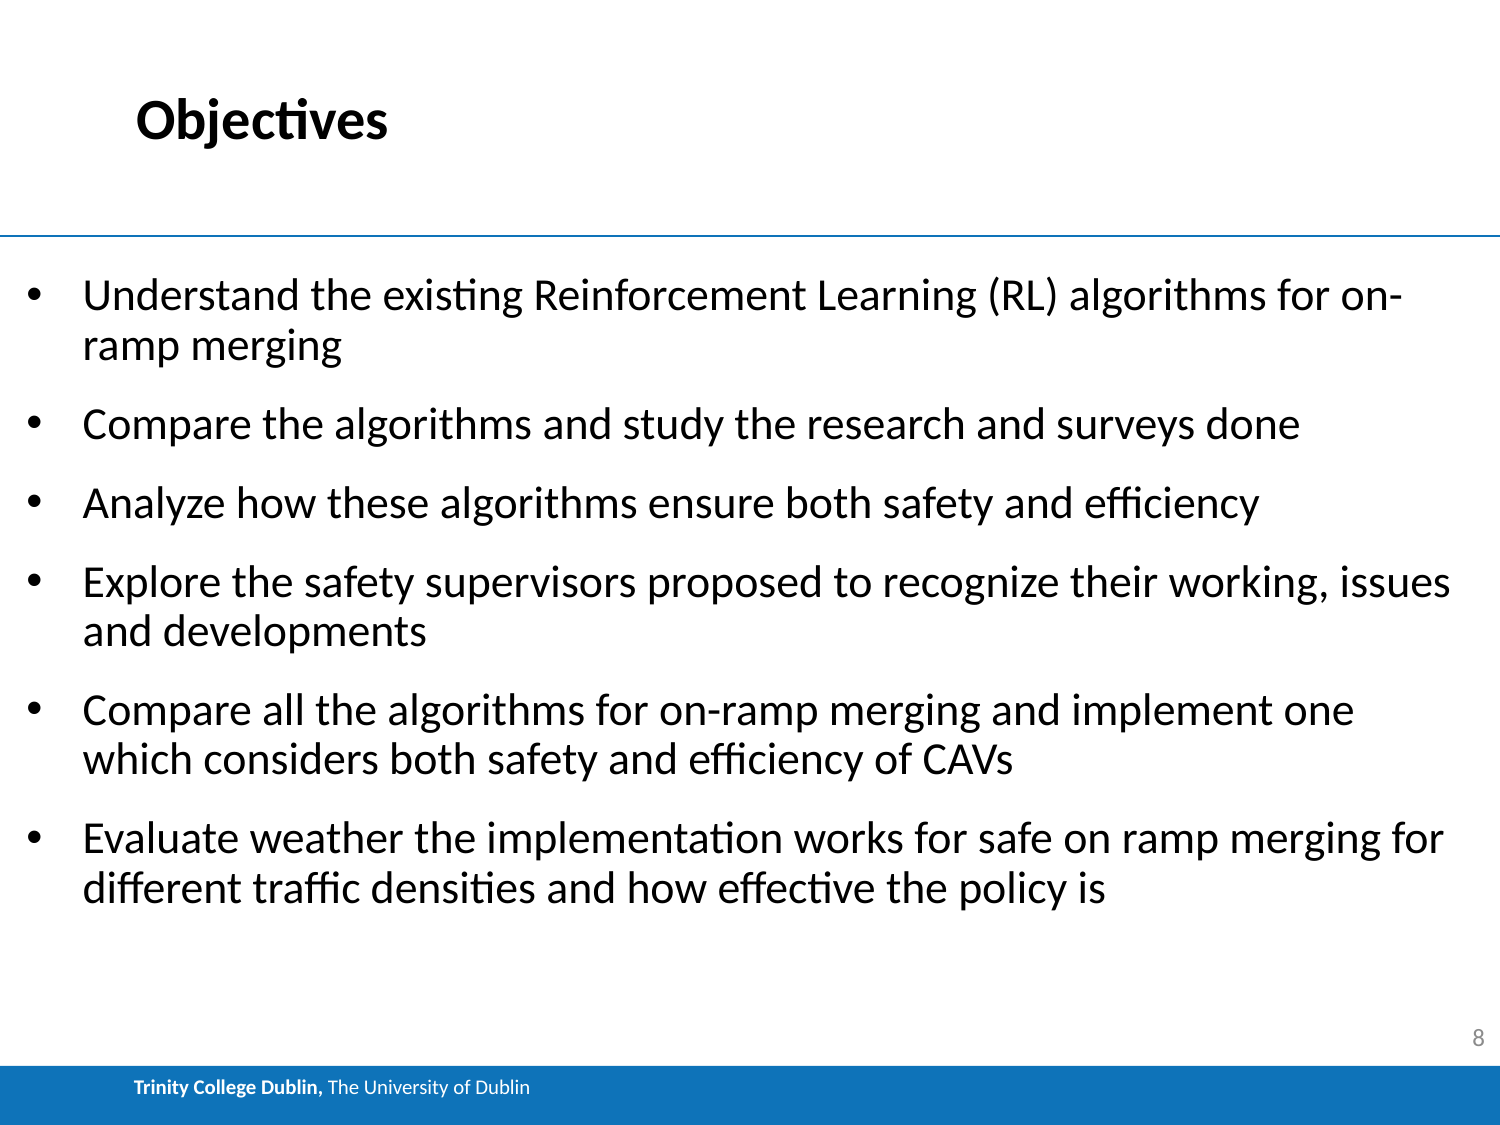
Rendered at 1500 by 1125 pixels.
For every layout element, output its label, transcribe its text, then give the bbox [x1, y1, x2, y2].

title Objectives [135, 59, 1367, 152]
list Understand the existing Reinforcement Learning (RL) algorithms for on-ramp merging Compare the algorithms and study the research and surveys done Analyze how these algorithms ensure both safety and efficiency Explore the safety supervisors proposed to recognize their working, issues and developments Compare all the algorithms for on-ramp merging and implement one which considers both safety and efficiency of CAVs Evaluate weather the implementation works for safe on ramp merging for different traffic densities and how effective the policy is [26, 271, 1454, 1066]
slide_number 8 [1162, 1006, 1500, 1067]
